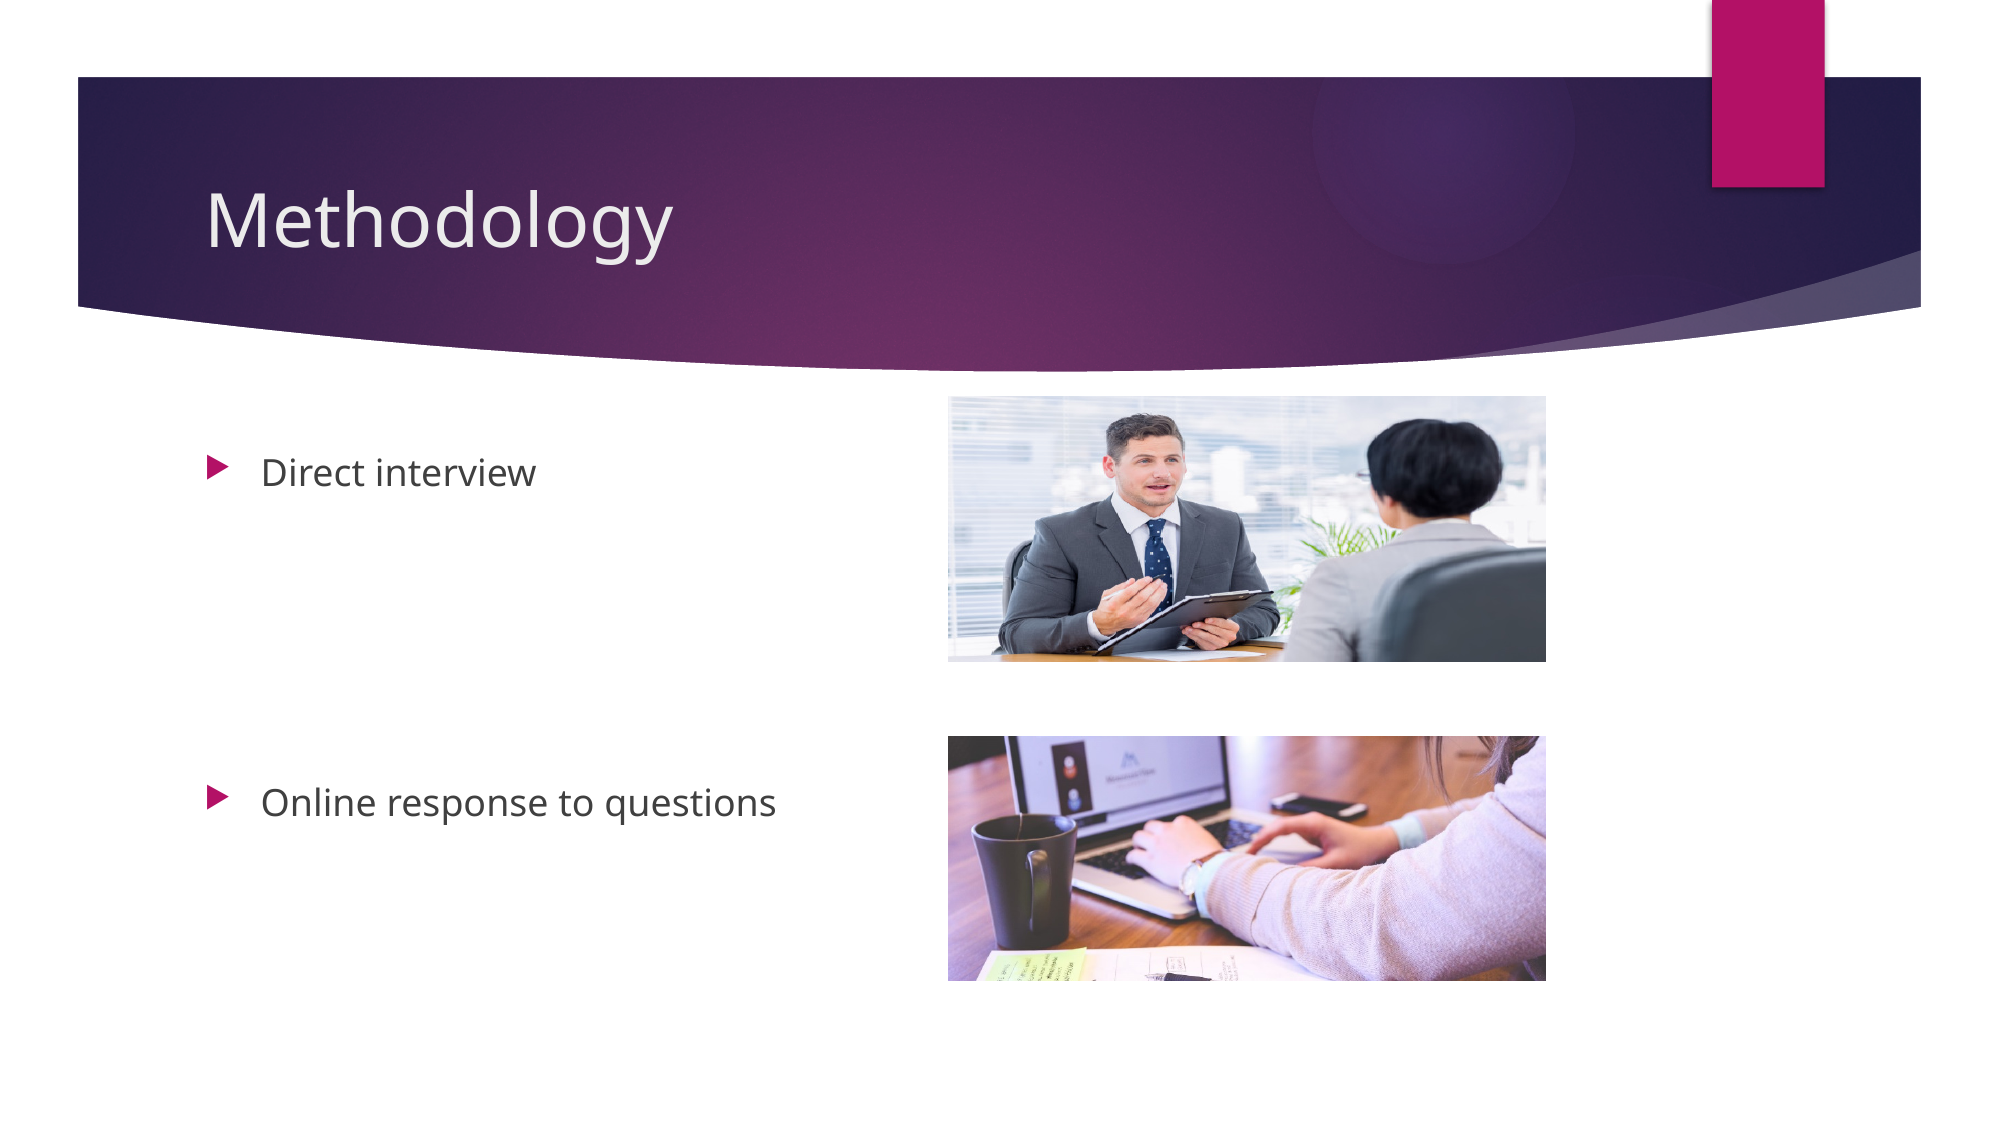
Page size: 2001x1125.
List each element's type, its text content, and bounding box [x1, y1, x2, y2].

picture [948, 736, 1546, 981]
list Direct interview Online response to questions [189, 376, 1638, 988]
picture [948, 396, 1546, 662]
title Methodology [189, 159, 1627, 276]
